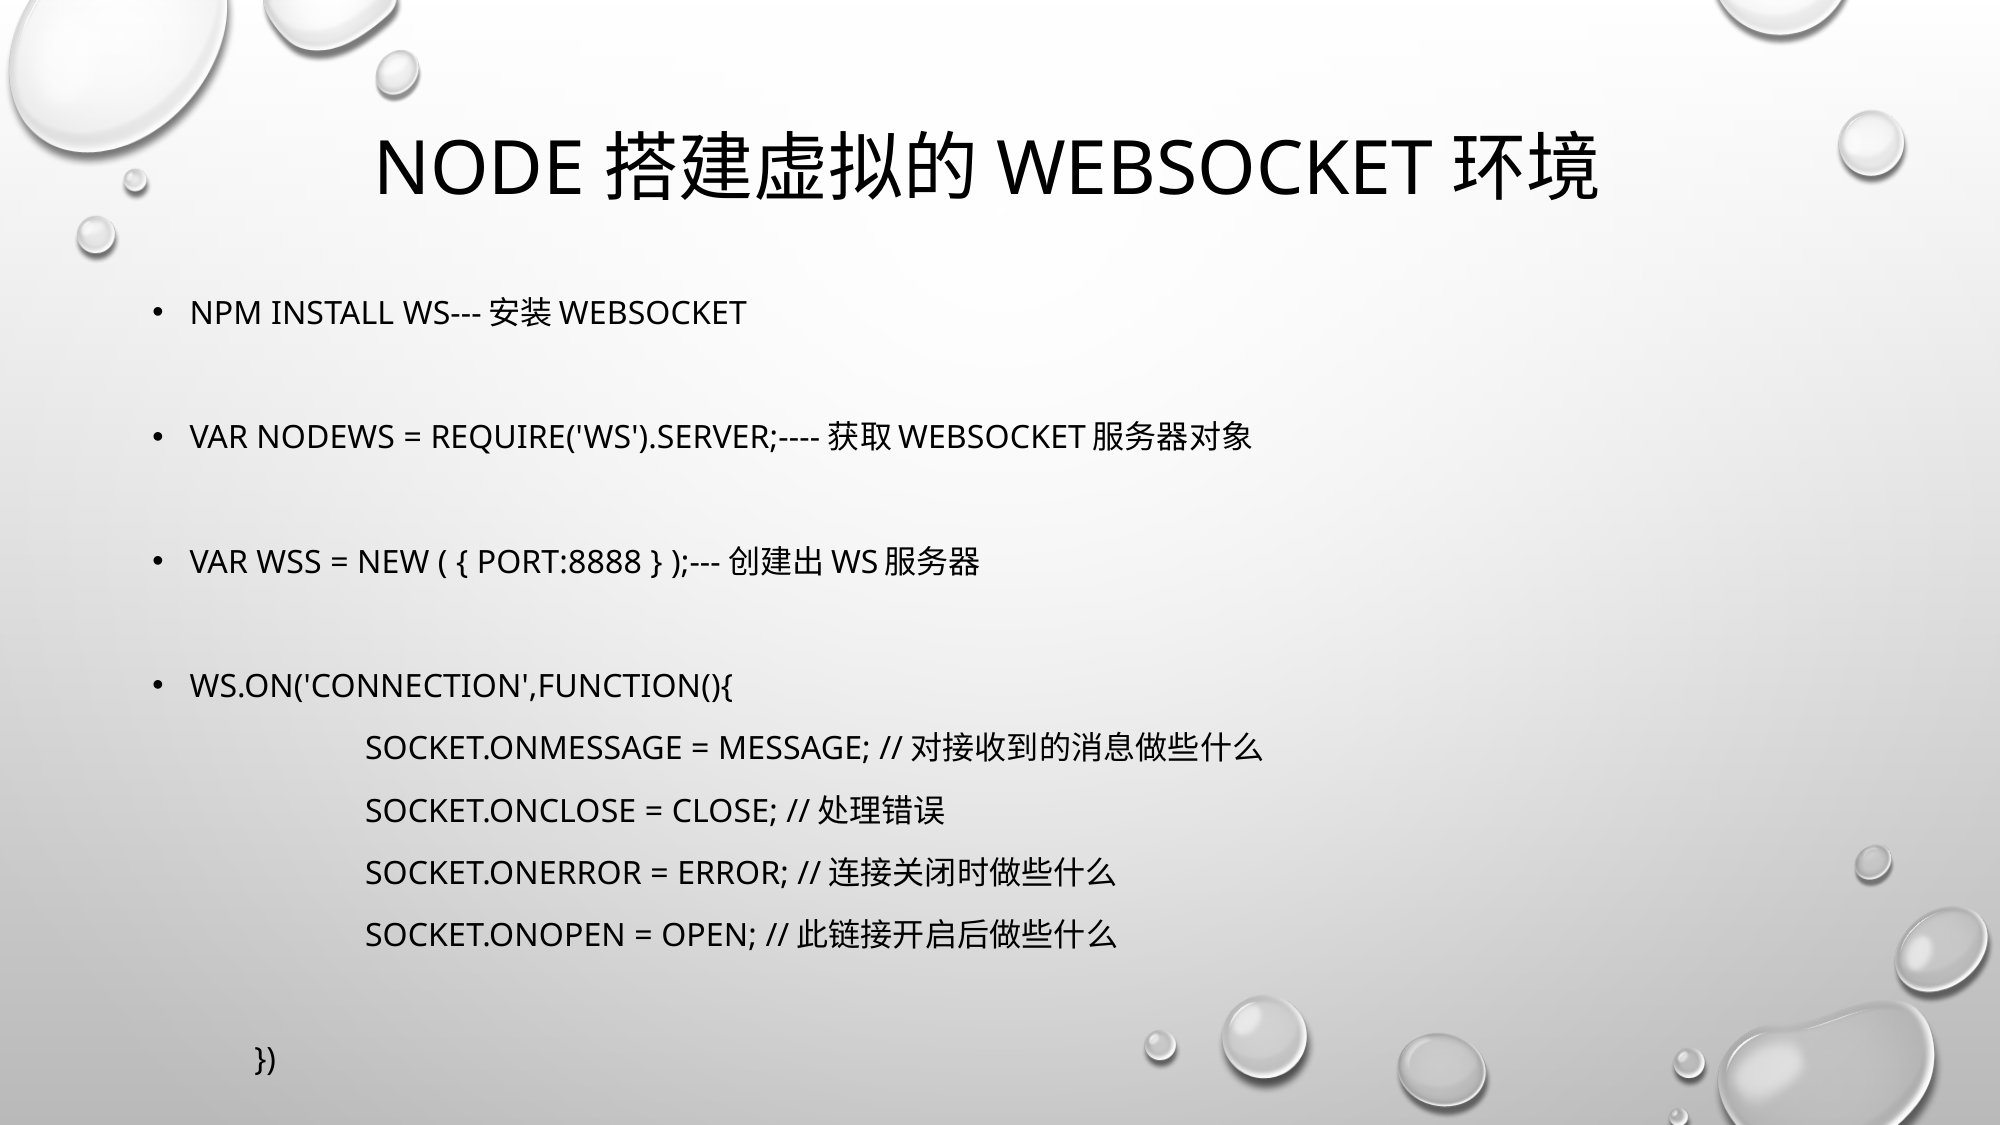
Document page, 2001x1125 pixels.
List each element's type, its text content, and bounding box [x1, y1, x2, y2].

picture [0, 0, 2000, 1125]
title Node搭建虚拟的websocket环境 [137, 38, 1838, 277]
list npm install ws---安装websocket var nodeWs = require('ws').Server;----获取websocket服务器对象 var wss = new ( { port:8888 } );---创建出ws服务器 ws.on('connection',function(){ socket.onmessage = message; //对接收到的消息做些什么 socket.onclose = close; //处理错误 socket.onerror = error; //连接关闭时做些什么 socket.onopen = open; //此链接开启后做些什么 }) [137, 277, 1863, 1088]
